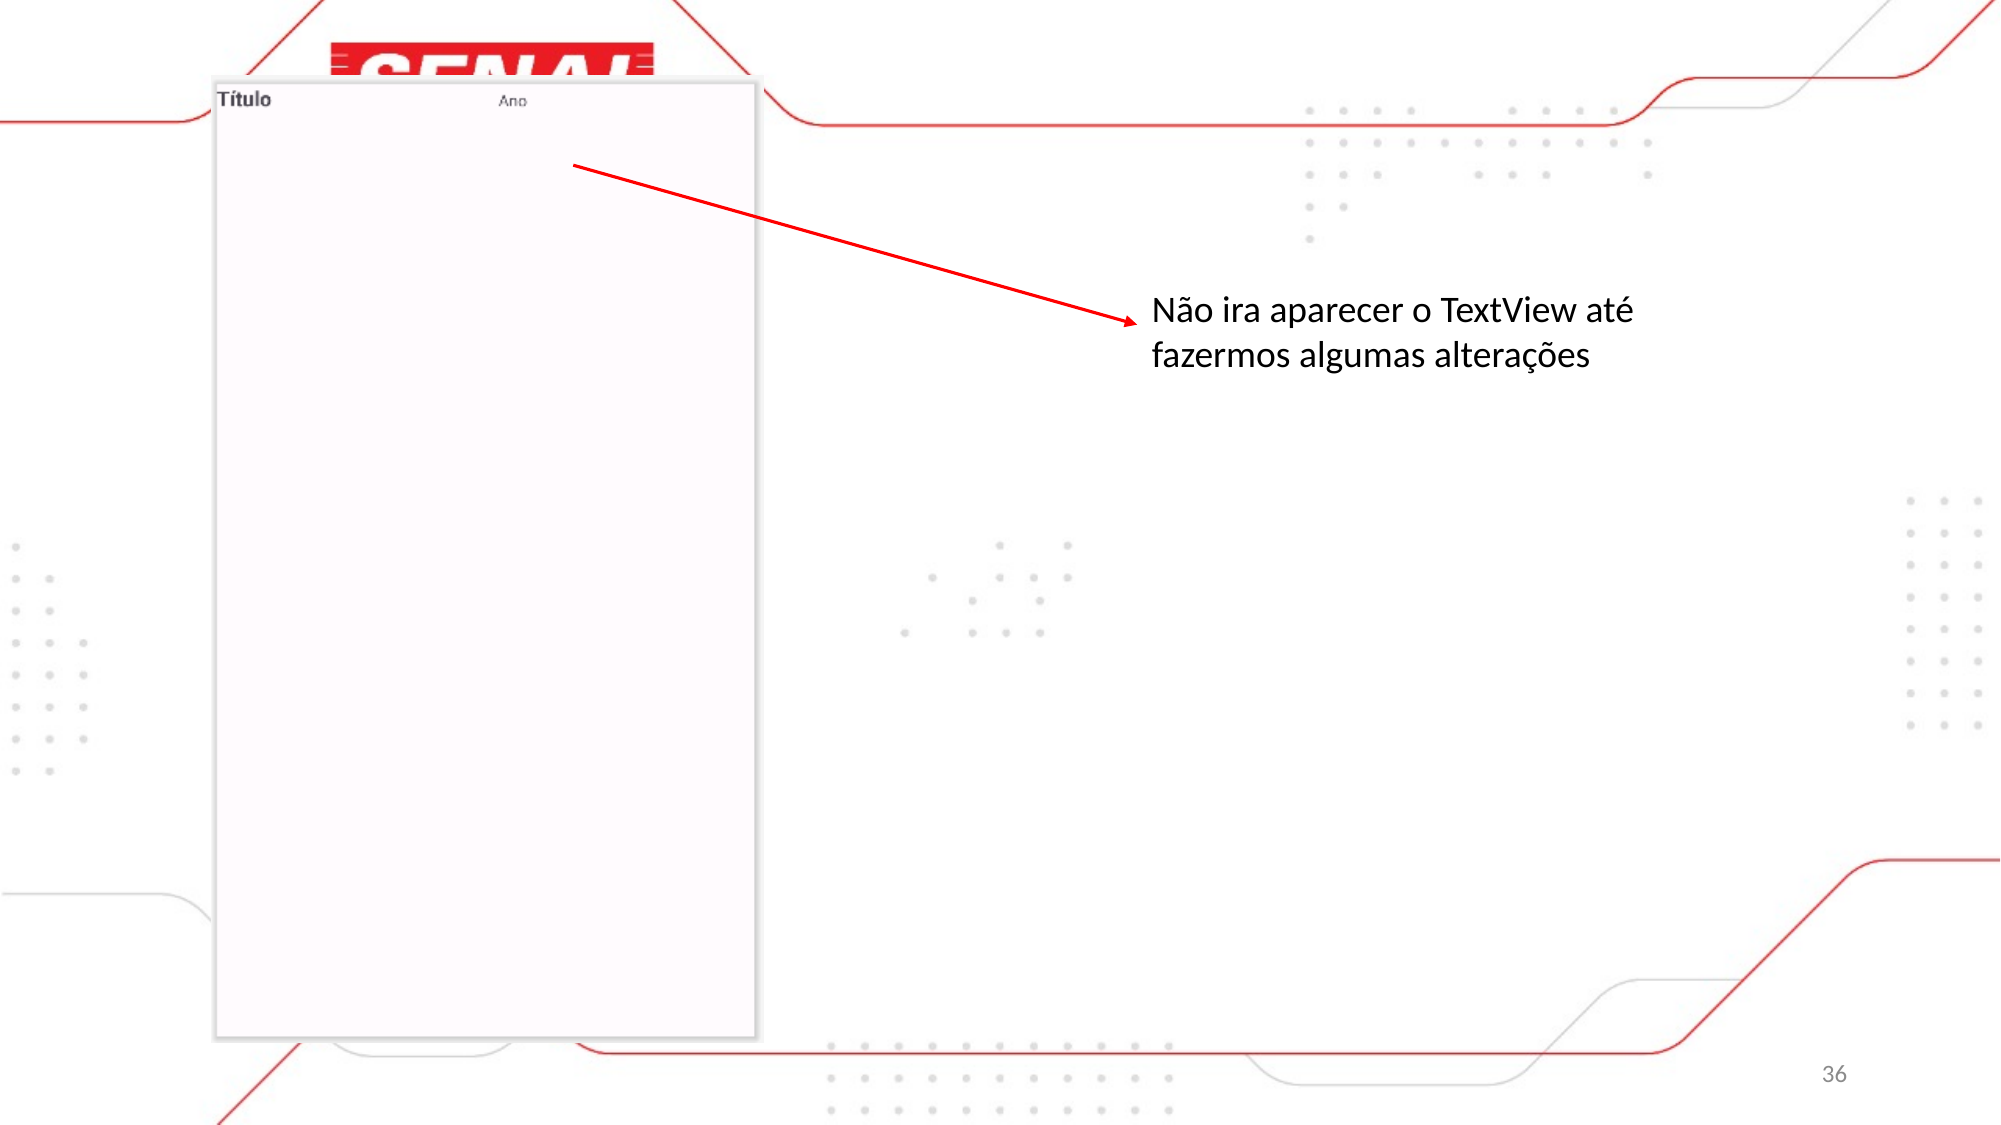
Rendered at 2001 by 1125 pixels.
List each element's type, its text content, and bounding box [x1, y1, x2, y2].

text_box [573, 165, 1138, 325]
picture [0, 0, 2001, 1125]
text_box Não ira aparecer o TextView até fazermos algumas alterações [1137, 277, 1789, 383]
slide_number 36 [1412, 1042, 1863, 1103]
